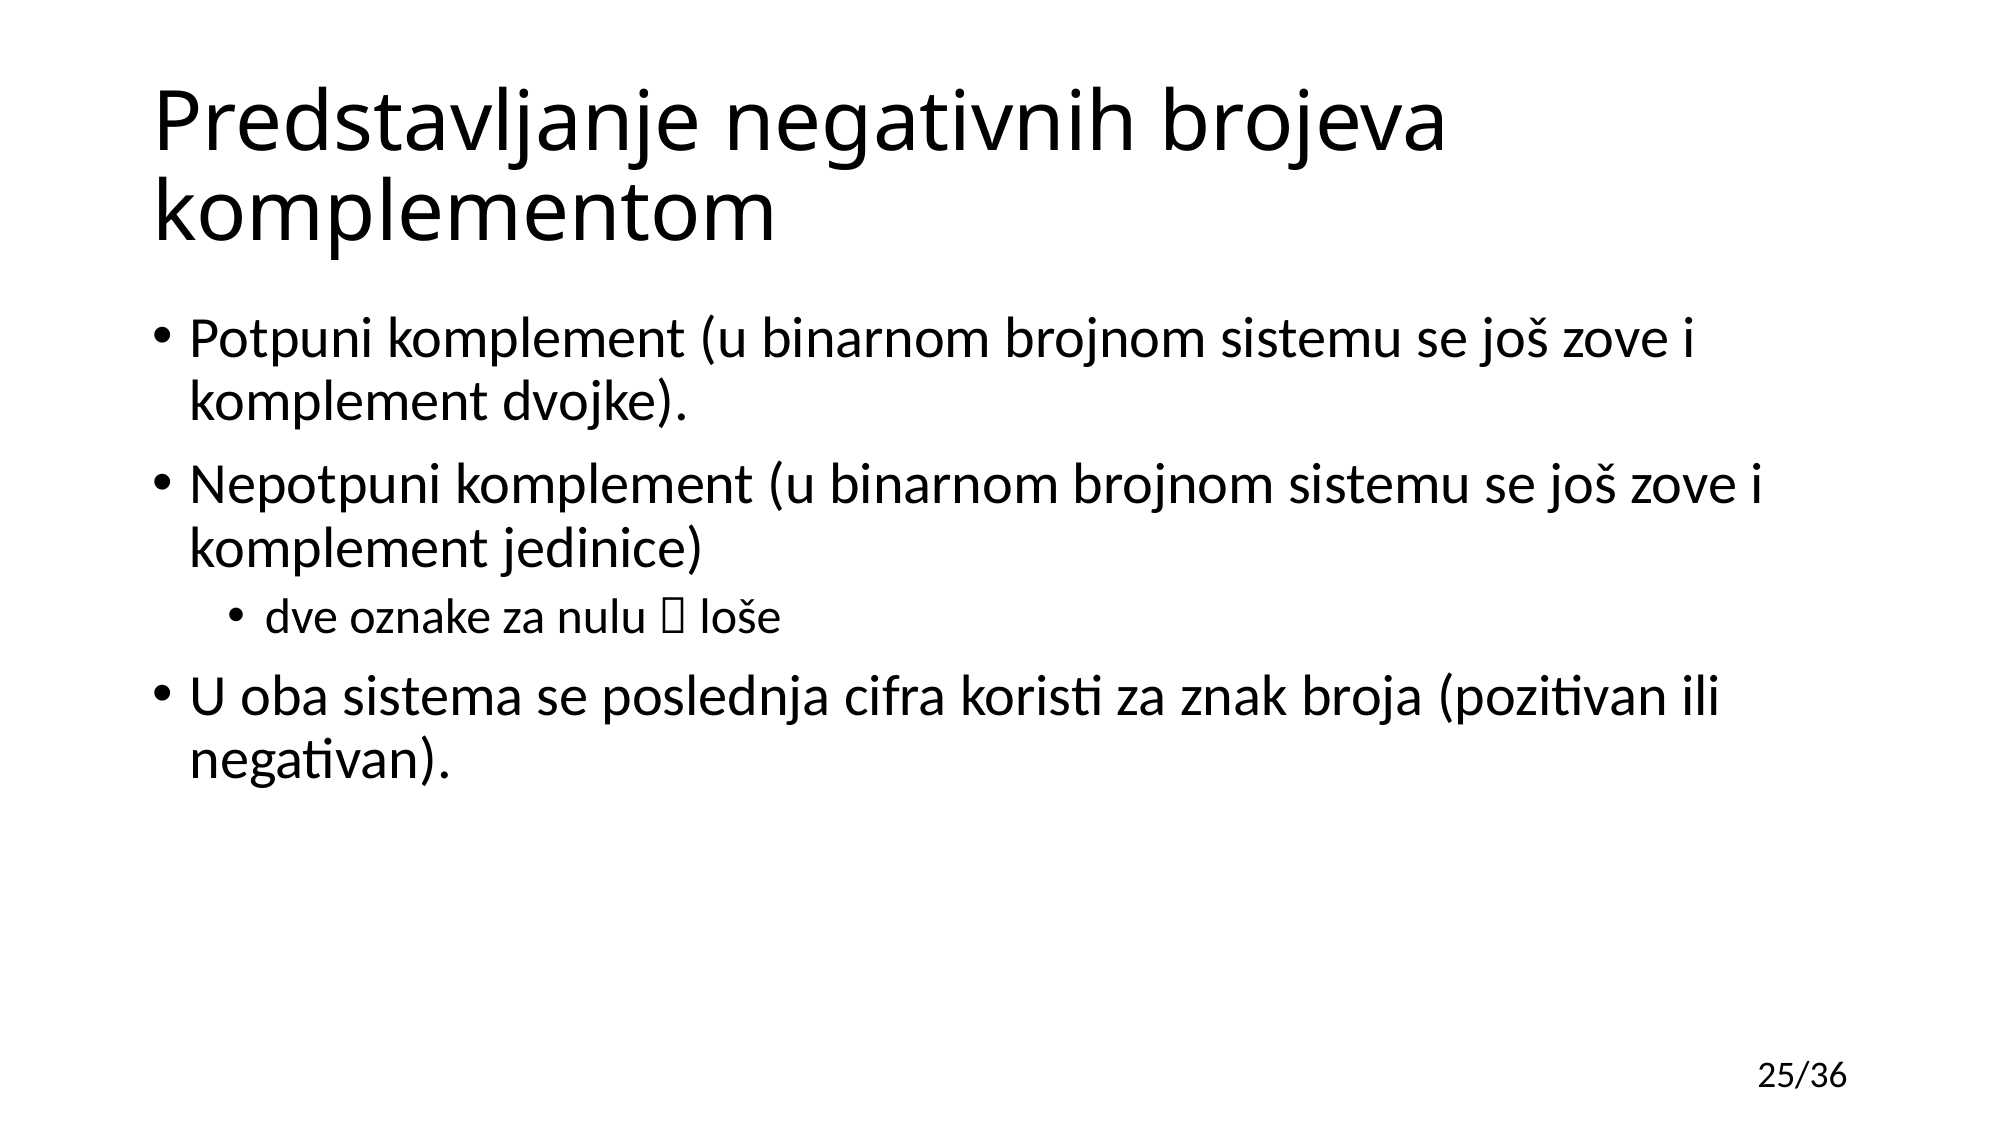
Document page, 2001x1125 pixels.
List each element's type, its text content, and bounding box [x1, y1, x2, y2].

list Potpuni komplement (u binarnom brojnom sistemu se još zove i komplement dvojke). Nepotpuni komplement (u binarnom brojnom sistemu se još zove i komplement jedinice) dve oznake za nulu  loše U oba sistema se poslednja cifra koristi za znak broja (pozitivan ili negativan). [137, 299, 1863, 1014]
title Predstavljanje negativnih brojeva komplementom [137, 59, 1863, 278]
